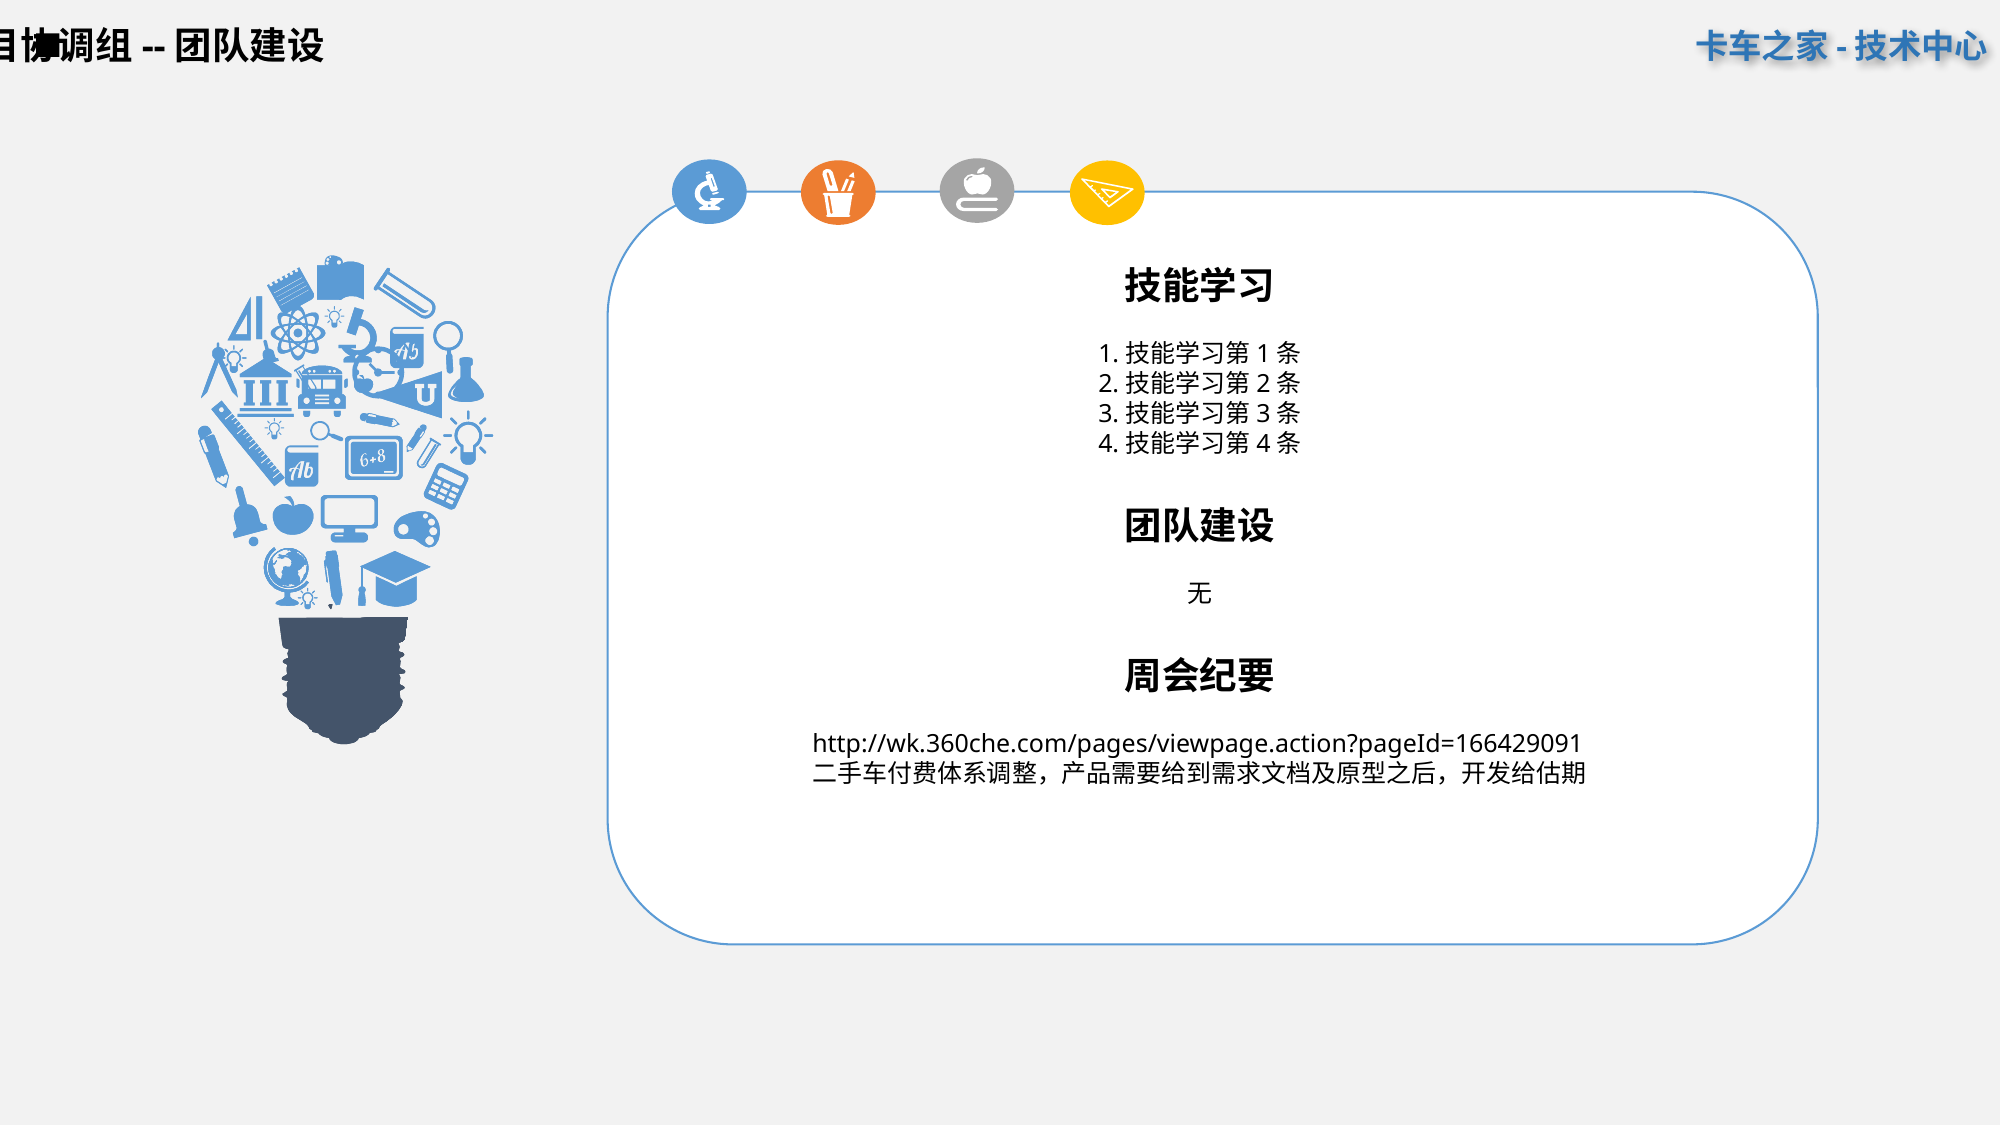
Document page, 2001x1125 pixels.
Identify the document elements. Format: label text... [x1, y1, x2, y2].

text_box http://wk.360che.com/pages/viewpage.action?pageId=166429091 二手车付费体系调整，产品需要给到需求文档及原型之后，开发给估期 [797, 719, 1603, 795]
text_box 技能学习 [1110, 254, 1290, 315]
text_box 周会纪要 [1110, 644, 1290, 705]
text_box 团队建设 [1110, 494, 1290, 555]
text_box 项目协调组--团队建设 [0, 14, 340, 75]
text_box 1.技能学习第1条 2.技能学习第2条 3.技能学习第3条 4.技能学习第4条 [1083, 329, 1317, 465]
text_box 无 [1172, 570, 1228, 615]
